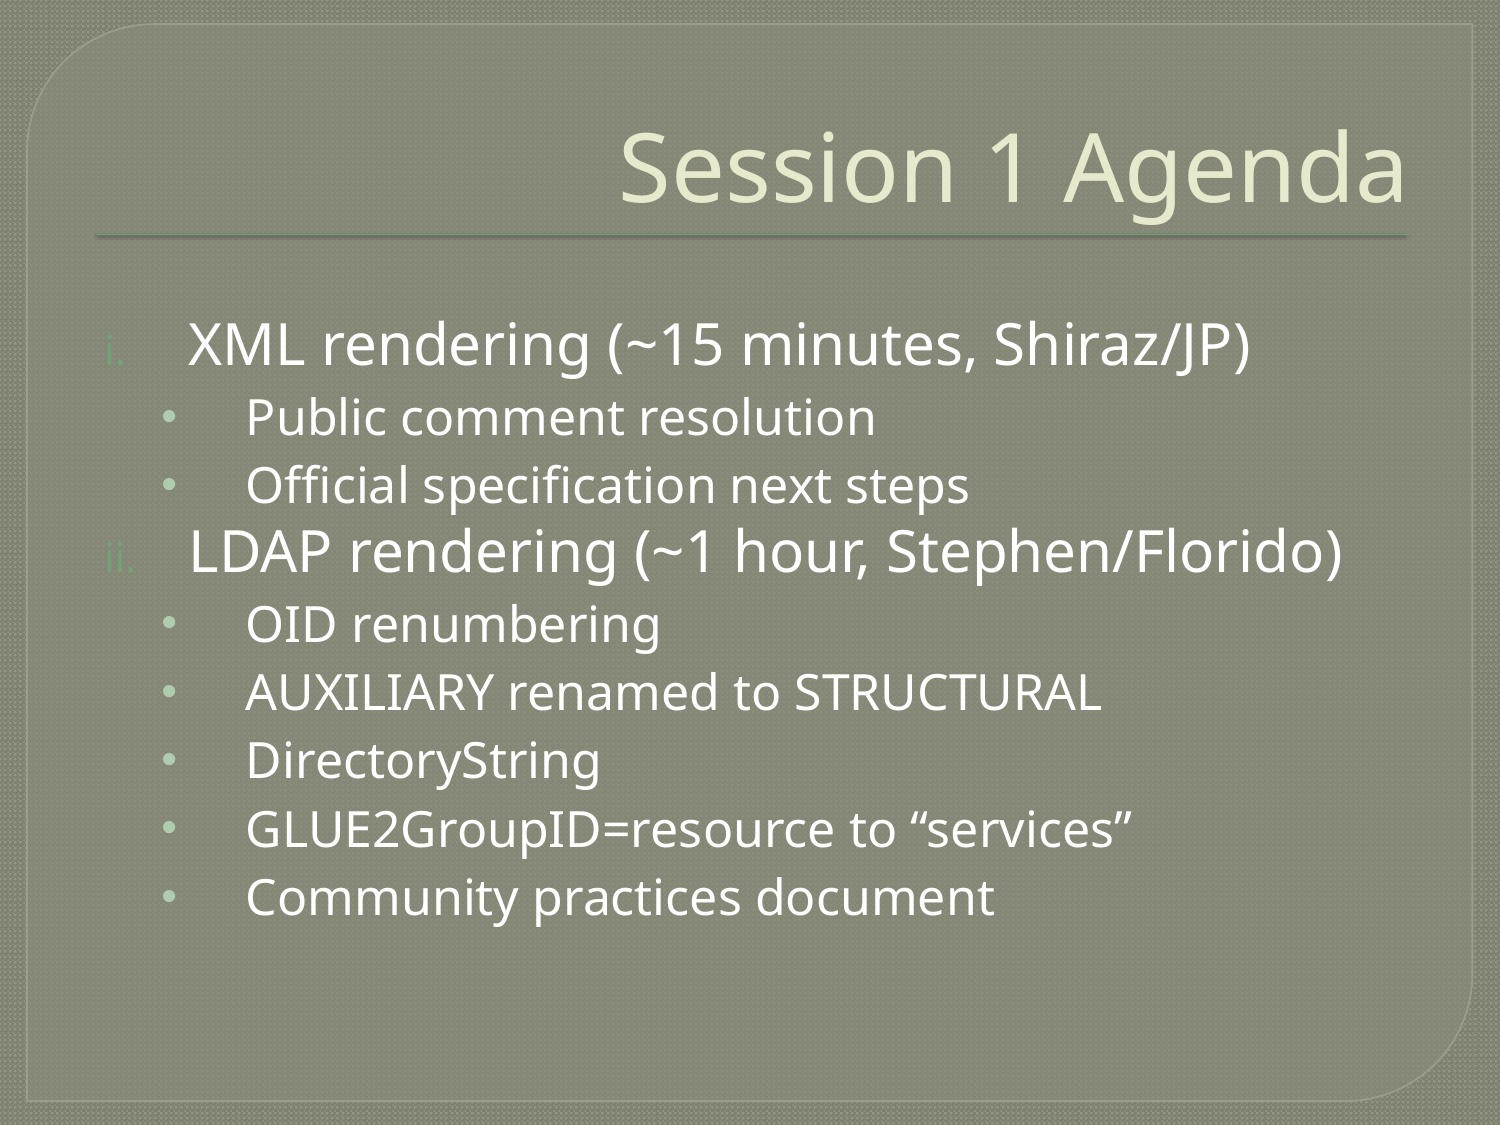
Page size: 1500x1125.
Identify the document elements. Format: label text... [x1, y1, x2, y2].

list XML rendering (~15 minutes, Shiraz/JP) Public comment resolution Official specification next steps LDAP rendering (~1 hour, Stephen/Florido) OID renumbering AUXILIARY renamed to STRUCTURAL DirectoryString GLUE2GroupID=resource to “services” Community practices document [89, 299, 1419, 991]
title Session 1 Agenda [75, 41, 1425, 230]
